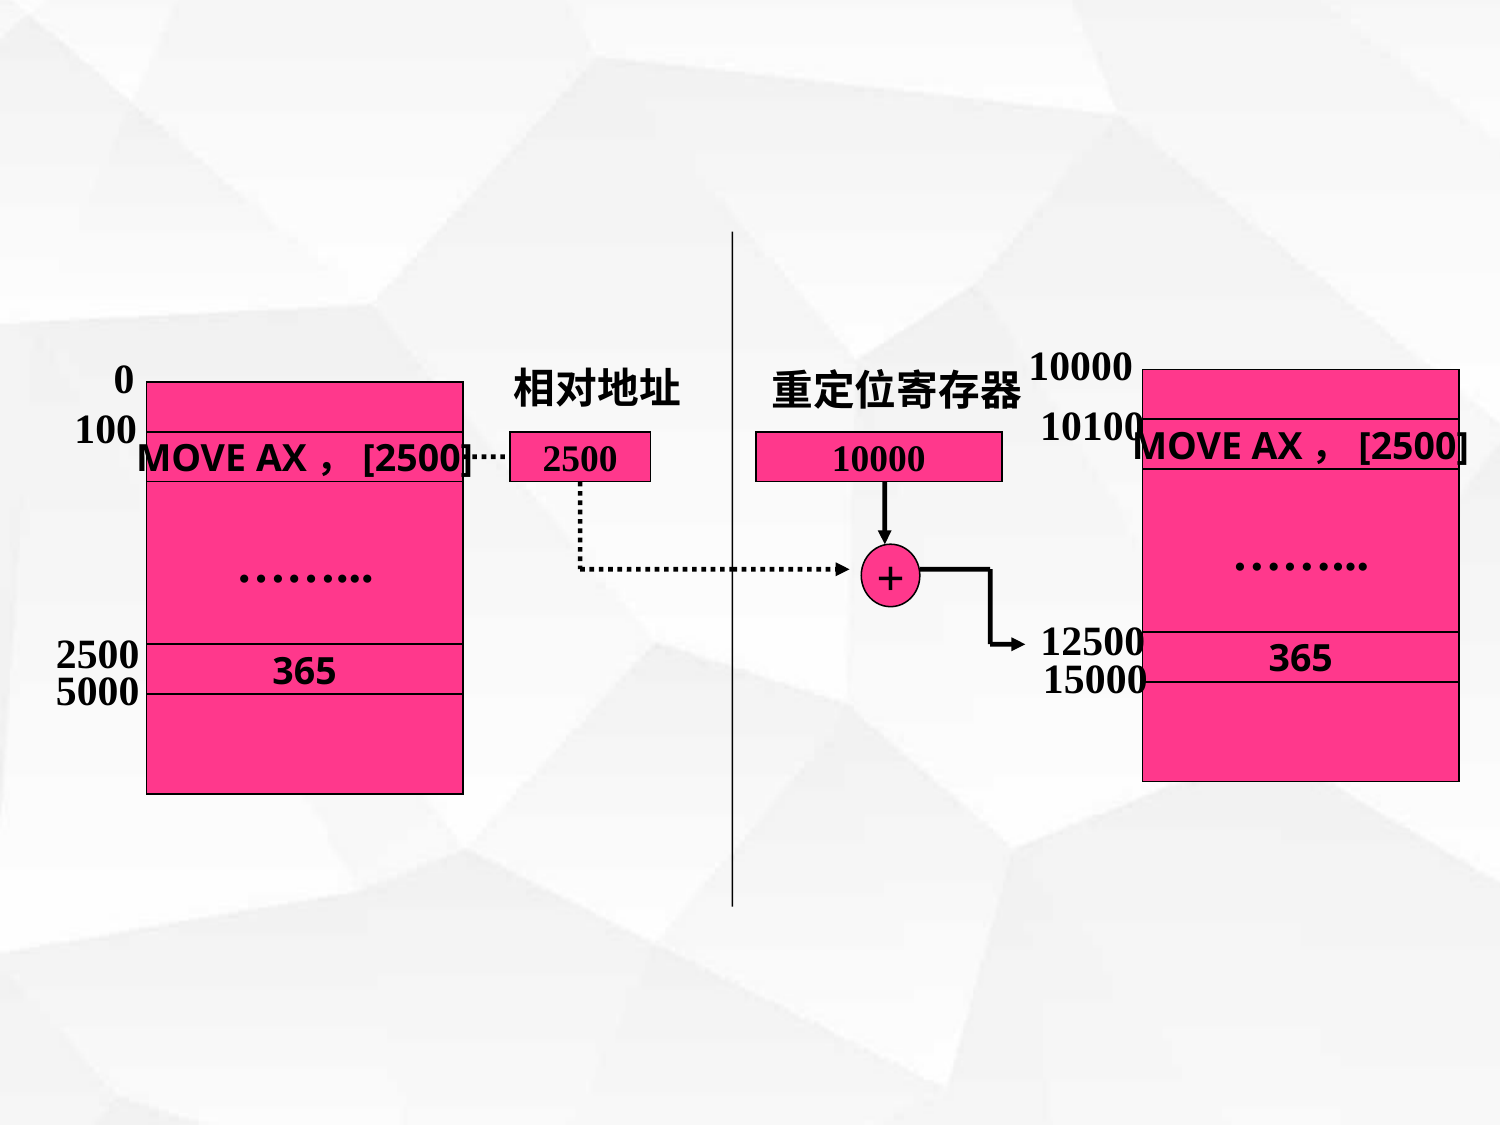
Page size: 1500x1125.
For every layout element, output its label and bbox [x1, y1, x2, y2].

text_box [41, 231, 1459, 907]
picture [0, 0, 1500, 1125]
